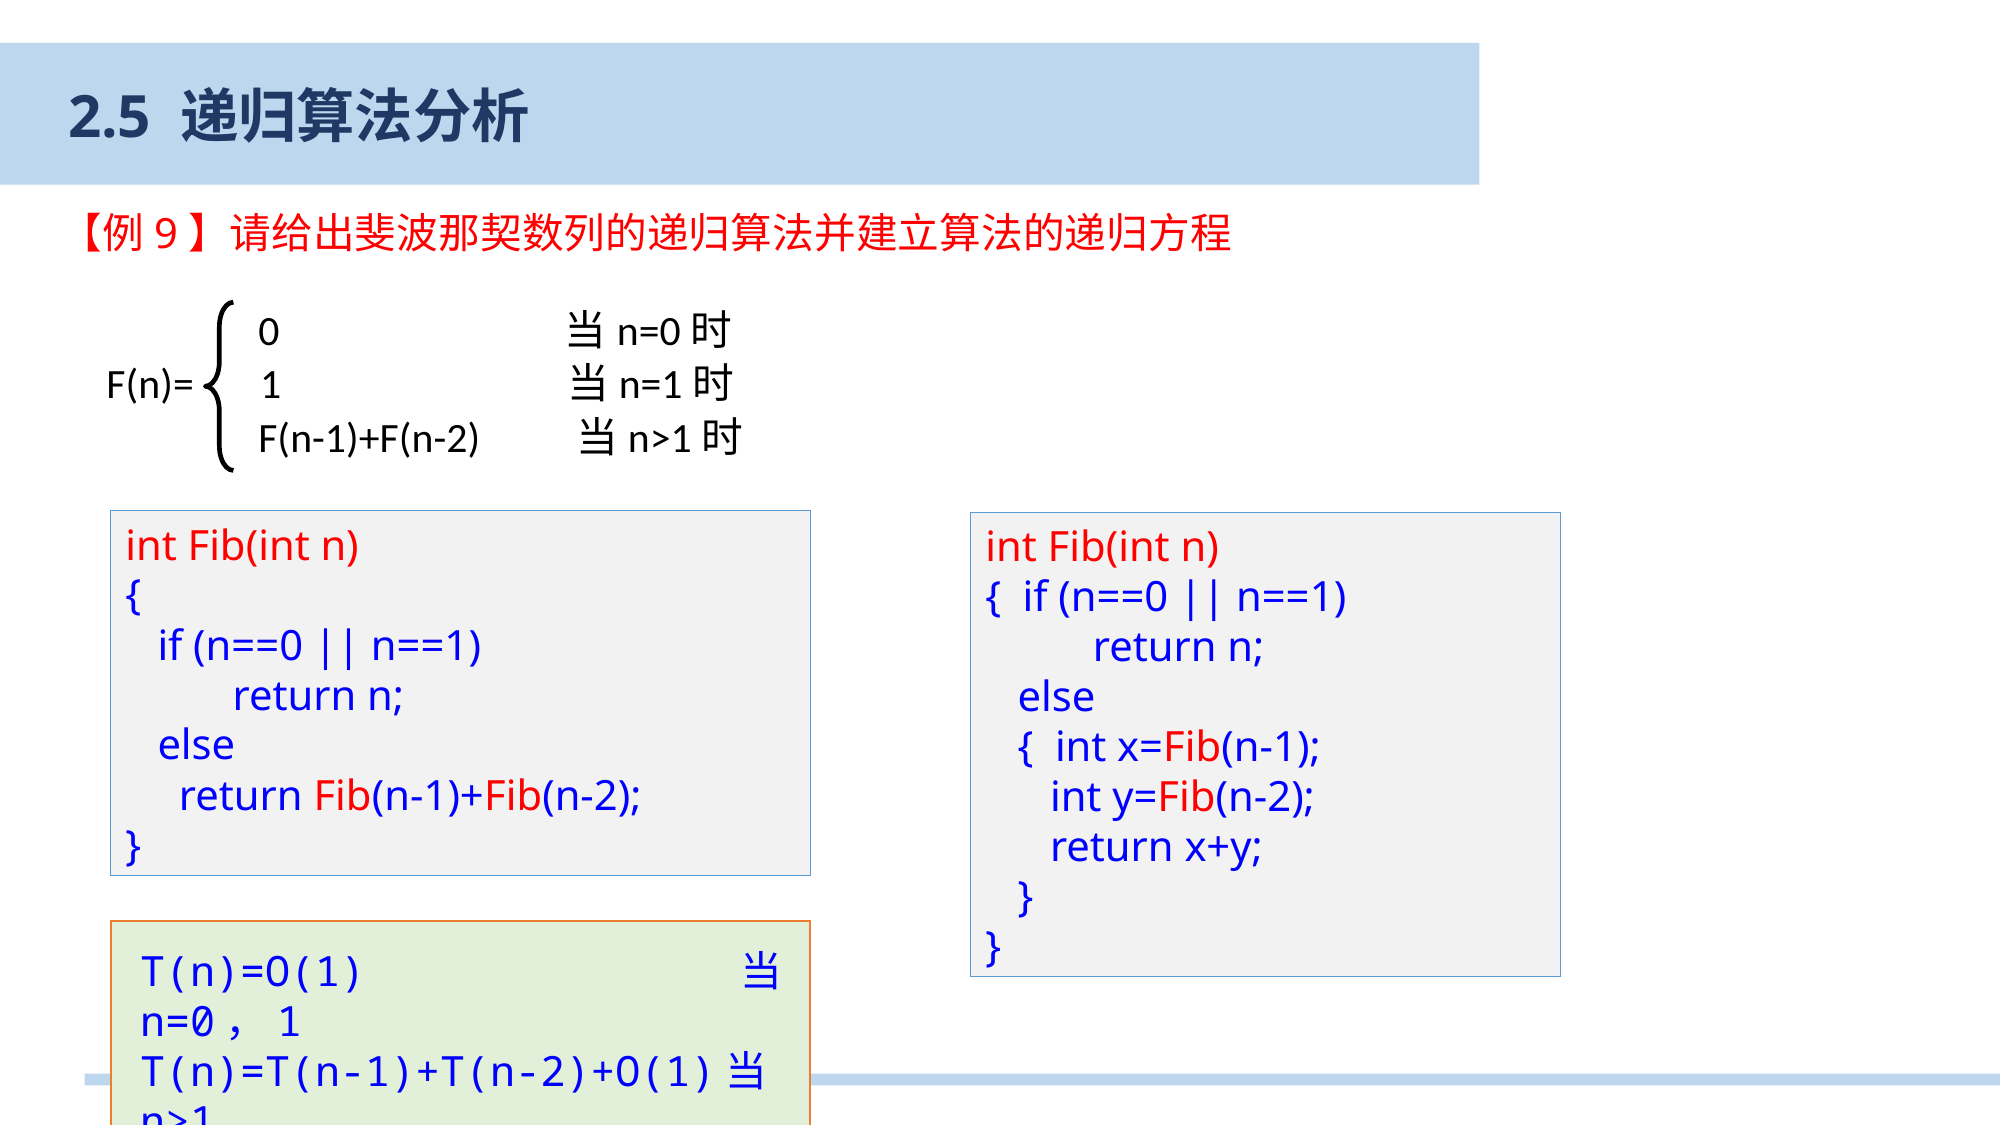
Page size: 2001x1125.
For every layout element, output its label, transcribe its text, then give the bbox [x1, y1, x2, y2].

text_box int Fib(int n) { if (n==0 || n==1) return n; else { int x=Fib(n-1); int y=Fib(n-2); return x+y; } } [970, 512, 1561, 977]
text_box int Fib(int n) { if (n==0 || n==1) return n; else return Fib(n-1)+Fib(n-2); } [110, 510, 811, 876]
text_box [205, 302, 234, 471]
text_box T(n)=O(1) 当n=0，1 T(n)=T(n-1)+T(n-2)+O(1)当n>1 [110, 920, 811, 1125]
text_box 0 当n=0时 F(n)= 1 当n=1时 F(n-1)+F(n-2) 当n>1时 [82, 302, 1358, 490]
text_box 【例9】请给出斐波那契数列的递归算法并建立算法的递归方程 [49, 201, 1390, 263]
list 2.5 递归算法分析 [0, 42, 1480, 185]
